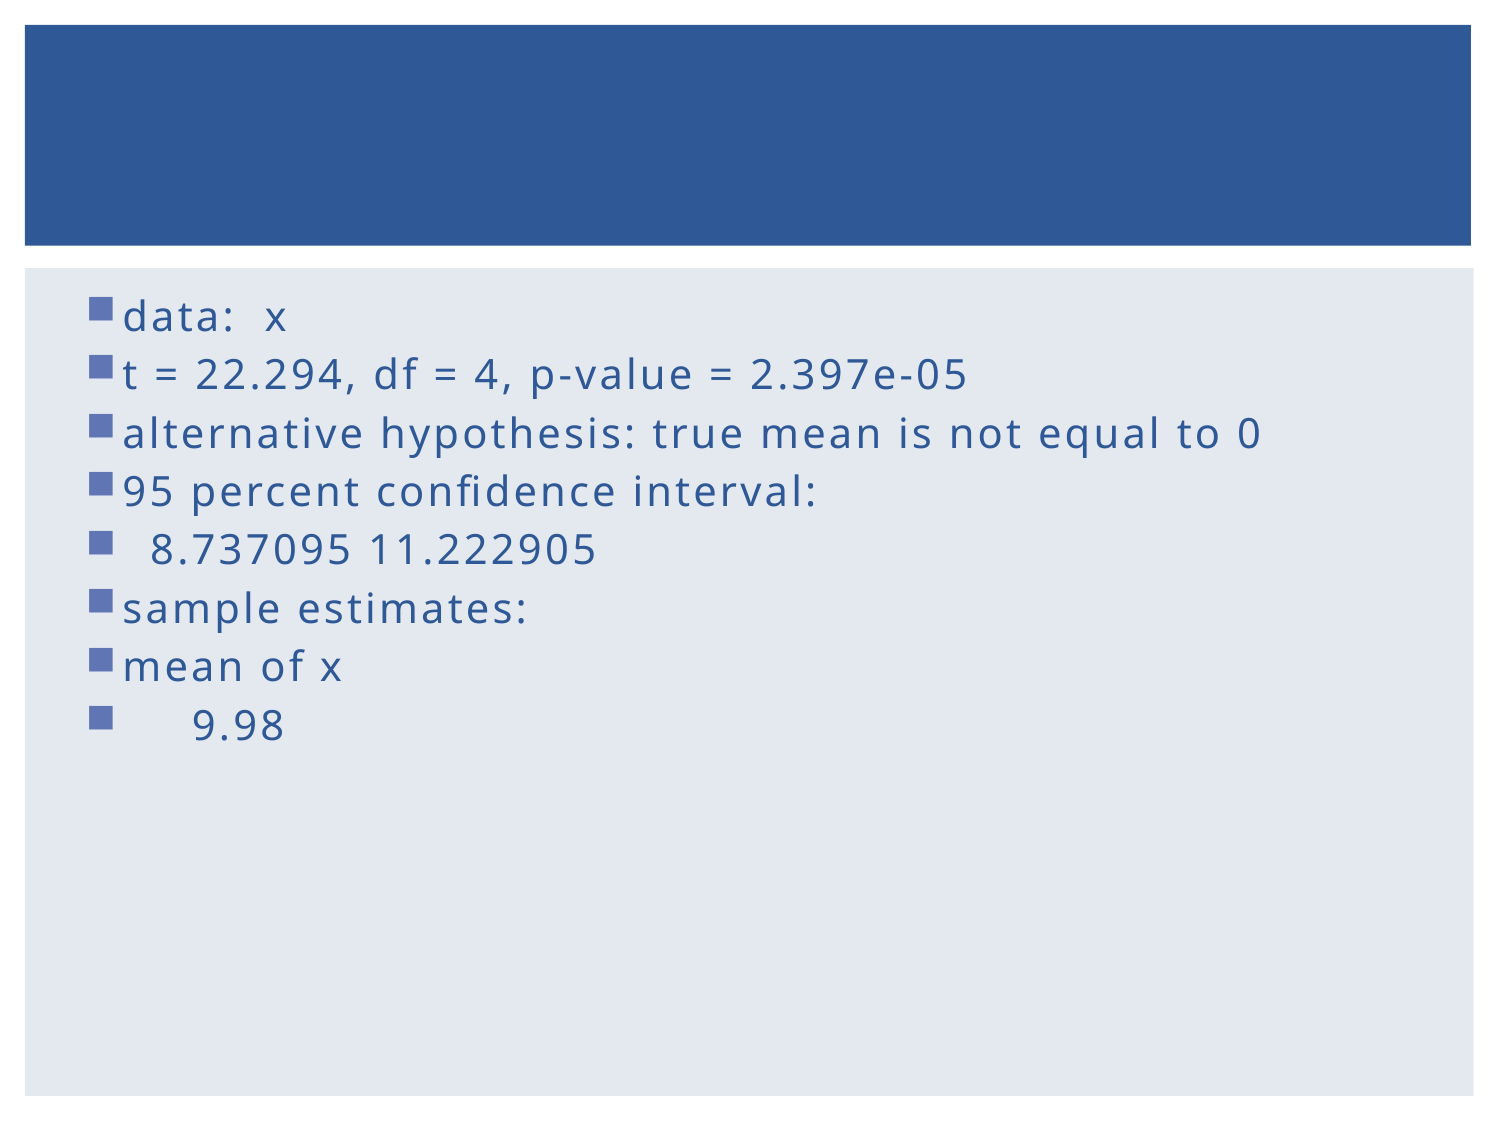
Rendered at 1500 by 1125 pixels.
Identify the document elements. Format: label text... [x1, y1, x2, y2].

list data: x t = 22.294, df = 4, p-value = 2.397e-05 alternative hypothesis: true mean is not equal to 0 95 percent confidence interval: 8.737095 11.222905 sample estimates: mean of x 9.98 [62, 281, 1442, 1005]
